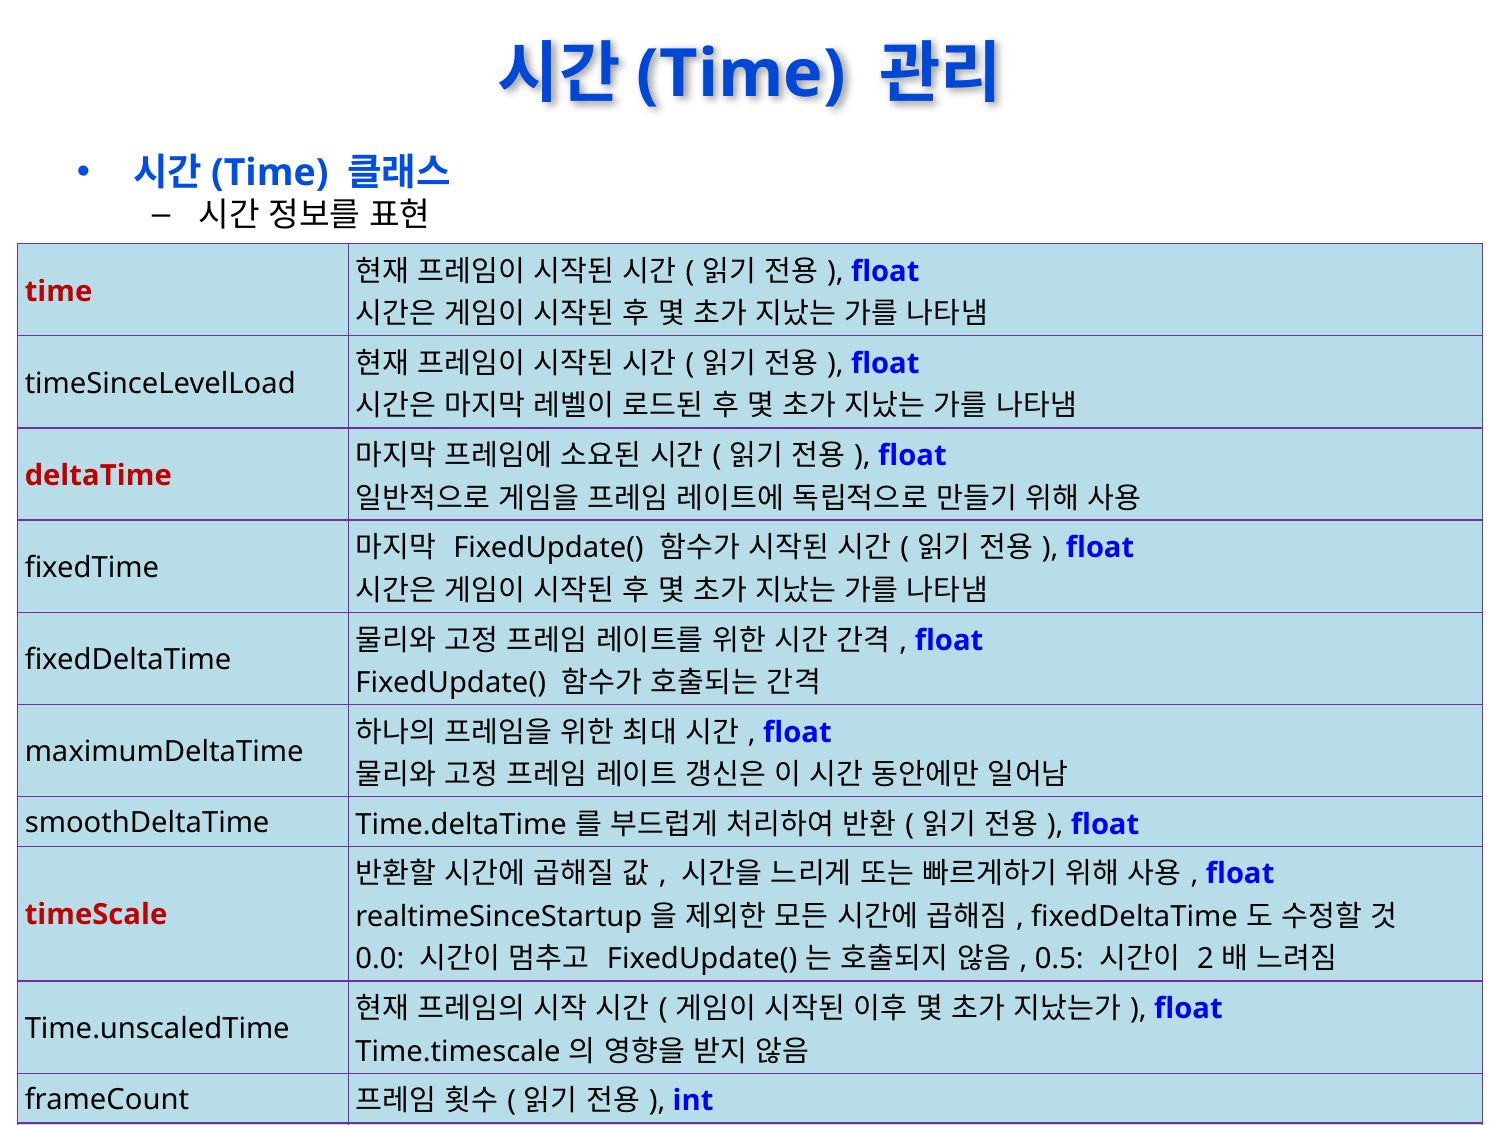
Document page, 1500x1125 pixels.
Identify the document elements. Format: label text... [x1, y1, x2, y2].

table_cell 반환할 시간에 곱해질 값, 시간을 느리게 또는 빠르게하기 위해 사용, float realtimeSinceStartup을 제외한 모든 시간에 곱해짐, fixedDeltaTime도 수정할 것 0.0: 시간이 멈추고 FixedUpdate()는 호출되지 않음, 0.5: 시간이 2배 느려짐 [349, 847, 1482, 980]
table_cell timeScale [18, 847, 348, 980]
table_cell maximumDeltaTime [18, 705, 348, 796]
table_cell fixedTime [18, 521, 348, 612]
table_cell Time.deltaTime를 부드럽게 처리하여 반환(읽기 전용), float [349, 797, 1482, 846]
table_cell deltaTime [18, 429, 348, 519]
table_cell frameCount [18, 1074, 348, 1122]
table_cell smoothDeltaTime [18, 797, 348, 846]
title 시간(Time) 관리 [0, 0, 1500, 140]
table_cell fixedDeltaTime [18, 613, 348, 704]
table_cell timeSinceLevelLoad [18, 336, 348, 427]
table_cell Time.unscaledTime [18, 982, 348, 1073]
table_cell 마지막 FixedUpdate() 함수가 시작된 시간(읽기 전용), float 시간은 게임이 시작된 후 몇 초가 지났는 가를 나타냄 [349, 521, 1482, 612]
table_header 현재 프레임이 시작된 시간(읽기 전용), float 시간은 게임이 시작된 후 몇 초가 지났는 가를 나타냄 [349, 244, 1482, 335]
list 시간(Time) 클래스 시간 정보를 표현 [0, 140, 1500, 1067]
table_cell 마지막 프레임에 소요된 시간(읽기 전용), float 일반적으로 게임을 프레임 레이트에 독립적으로 만들기 위해 사용 [349, 429, 1482, 519]
table_cell 하나의 프레임을 위한 최대 시간, float 물리와 고정 프레임 레이트 갱신은 이 시간 동안에만 일어남 [349, 705, 1482, 796]
table_cell 프레임 횟수(읽기 전용), int [349, 1074, 1482, 1122]
table_cell 현재 프레임의 시작 시간(게임이 시작된 이후 몇 초가 지났는가), float Time.timescale의 영향을 받지 않음 [349, 982, 1482, 1073]
table_cell 현재 프레임이 시작된 시간(읽기 전용), float 시간은 마지막 레벨이 로드된 후 몇 초가 지났는 가를 나타냄 [349, 336, 1482, 427]
table_cell 물리와 고정 프레임 레이트를 위한 시간 간격, float FixedUpdate() 함수가 호출되는 간격 [349, 613, 1482, 704]
table_header time [18, 244, 348, 335]
